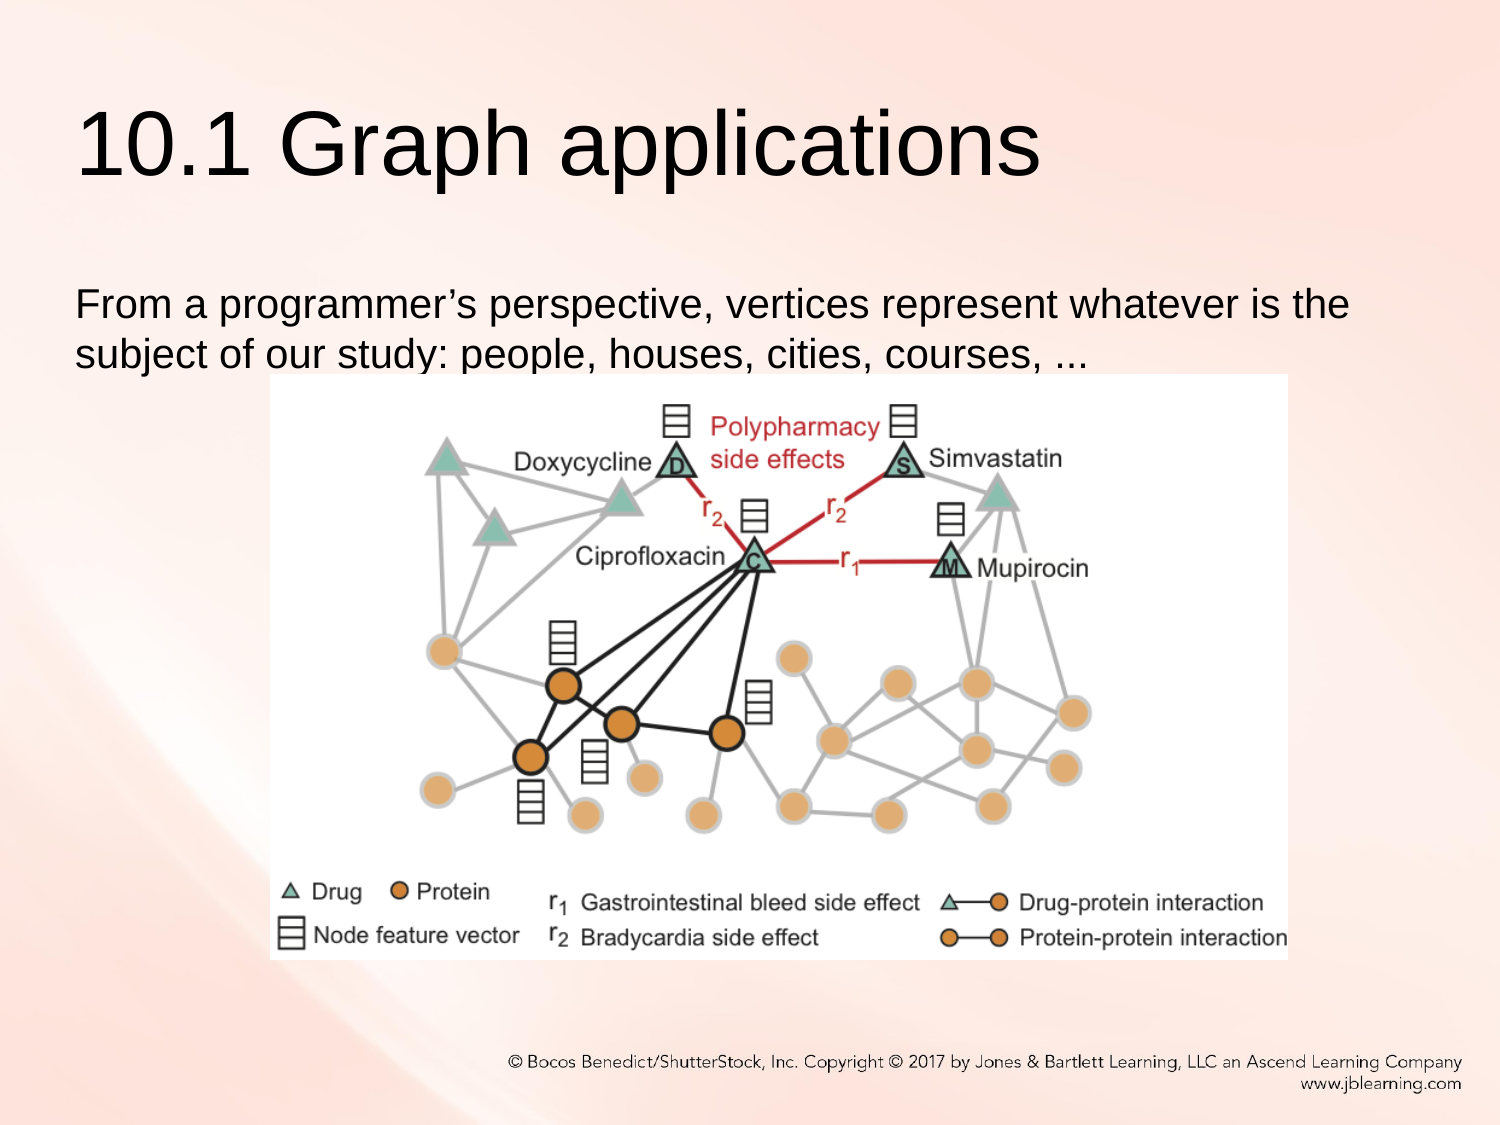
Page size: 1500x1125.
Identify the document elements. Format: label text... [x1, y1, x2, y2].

text_box From a programmer’s perspective, vertices represent whatever is the subject of our study: people, houses, cities, courses, ... [60, 269, 1381, 364]
picture [0, 0, 1500, 1125]
text_box 10.1 Graph applications [74, 45, 1425, 233]
